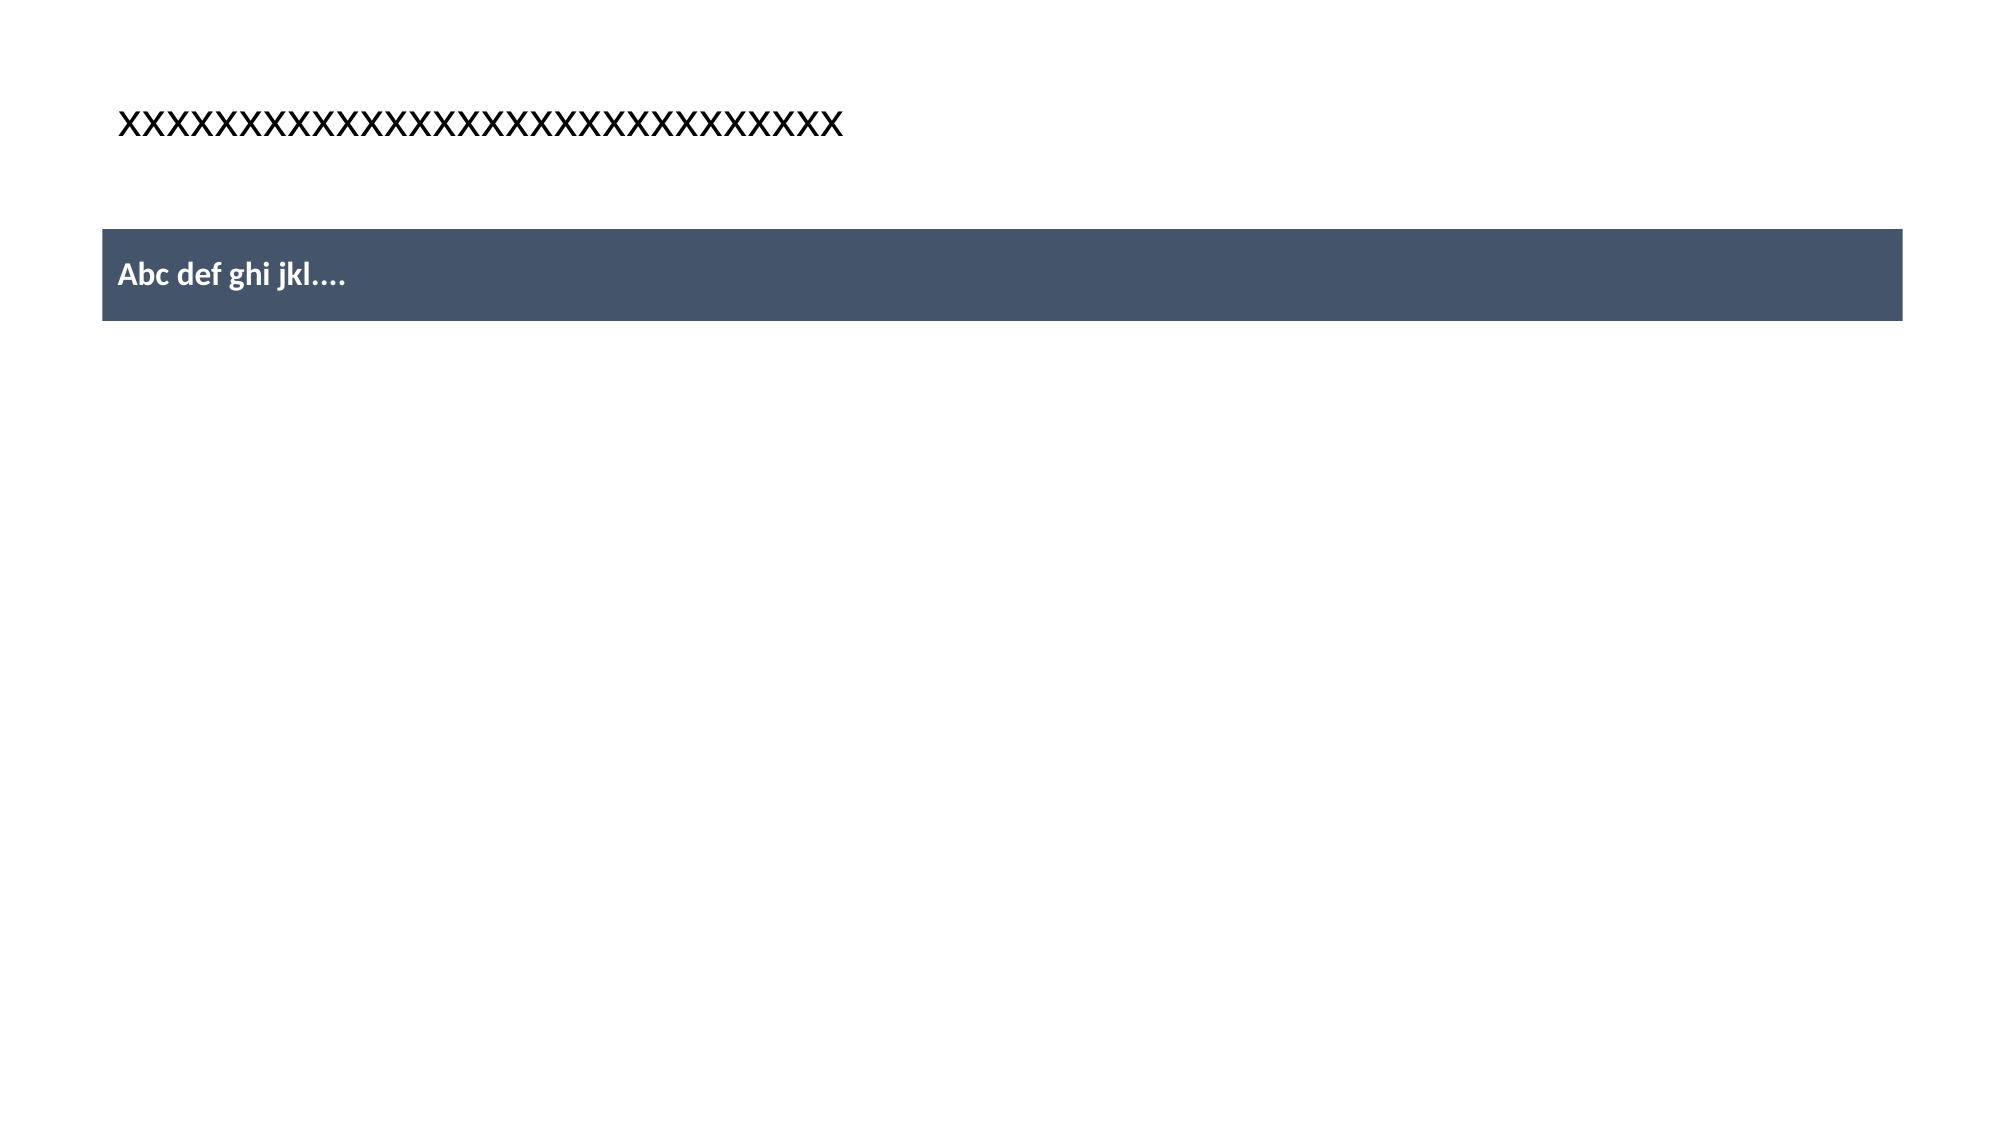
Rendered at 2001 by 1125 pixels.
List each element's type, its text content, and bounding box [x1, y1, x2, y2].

list Abc def ghi jkl.... [102, 229, 1903, 321]
title xxxxxxxxxxxxxxxxxxxxxxxxxxxxxx [102, 45, 1906, 199]
